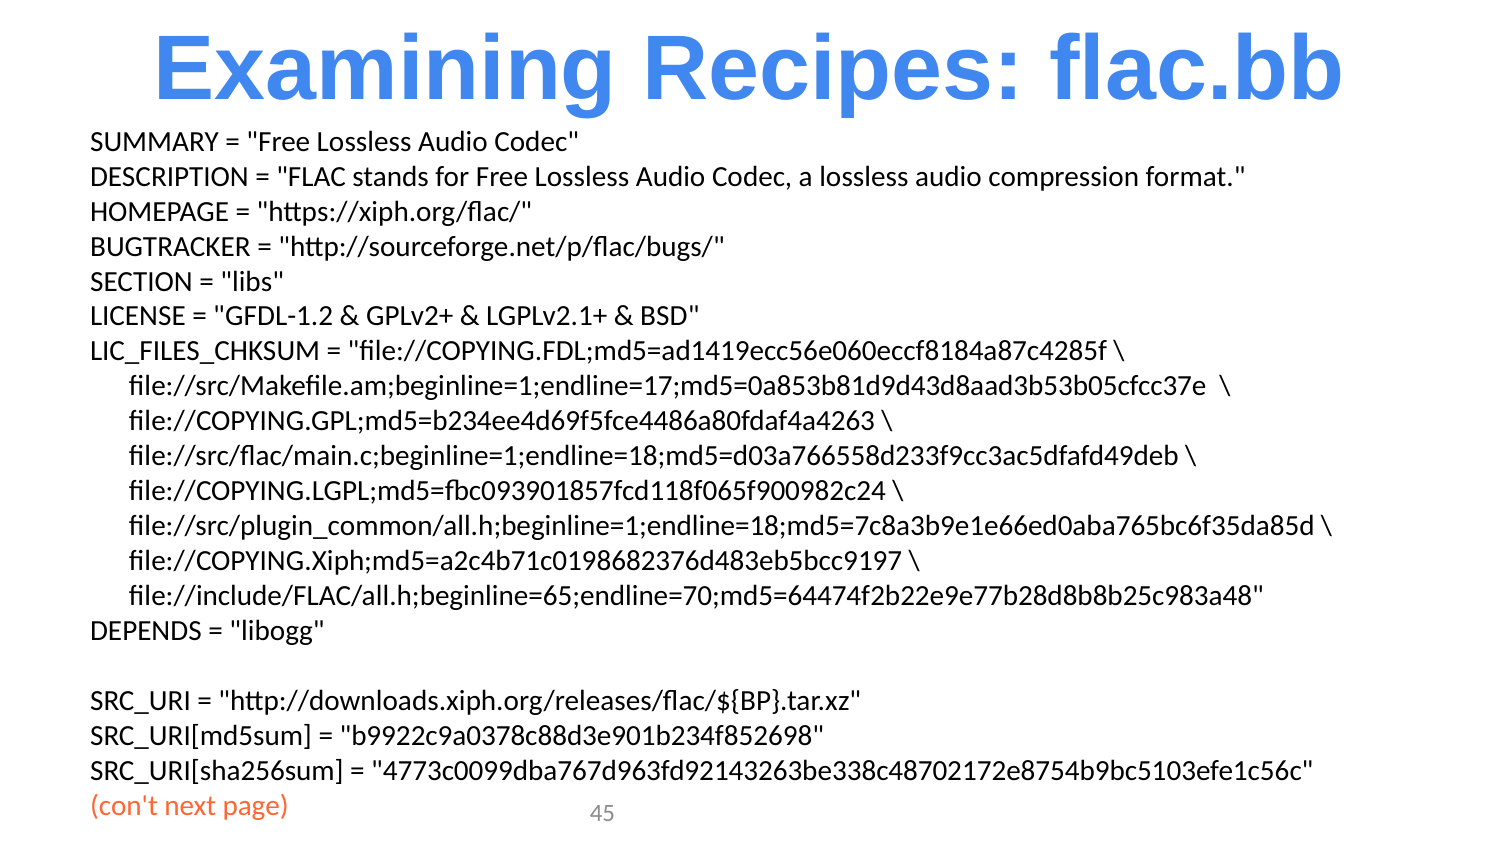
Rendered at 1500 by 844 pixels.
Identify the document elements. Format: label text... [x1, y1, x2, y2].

text_box Examining Recipes: flac.bb [75, 10, 1425, 114]
text_box ‹#› [475, 782, 631, 827]
text_box SUMMARY = "Free Lossless Audio Codec" DESCRIPTION = "FLAC stands for Free Lossless Audio Codec, a lossless audio compression format." HOMEPAGE = "https://xiph.org/flac/" BUGTRACKER = "http://sourceforge.net/p/flac/bugs/" SECTION = "libs" LICENSE = "GFDL-1.2 & GPLv2+ & LGPLv2.1+ & BSD" LIC_FILES_CHKSUM = "file://COPYING.FDL;md5=ad1419ecc56e060eccf8184a87c4285f \ file://src/Makefile.am;beginline=1;endline=17;md5=0a853b81d9d43d8aad3b53b05cfcc37e \ file://COPYING.GPL;md5=b234ee4d69f5fce4486a80fdaf4a4263 \ file://src/flac/main.c;beginline=1;endline=18;md5=d03a766558d233f9cc3ac5dfafd49deb \ file://COPYING.LGPL;md5=fbc093901857fcd118f065f900982c24 \ file://src/plugin_common/all.h;beginline=1;endline=18;md5=7c8a3b9e1e66ed0aba765bc6f35da85d \ file://COPYING.Xiph;md5=a2c4b71c0198682376d483eb5bcc9197 \ file://include/FLAC/all.h;beginline=65;endline=70;md5=64474f2b22e9e77b28d8b8b25c983a48" DEPENDS = "libogg" SRC_URI = "http://downloads.xiph.org/releases/flac/${BP}.tar.xz" SRC_URI[md5sum] = "b9922c9a0378c88d3e901b234f852698" SRC_URI[sha256sum] = "4773c0099dba767d963fd92143263be338c48702172e8754b9bc5103efe1c56c" (con't next page) [75, 114, 1425, 827]
